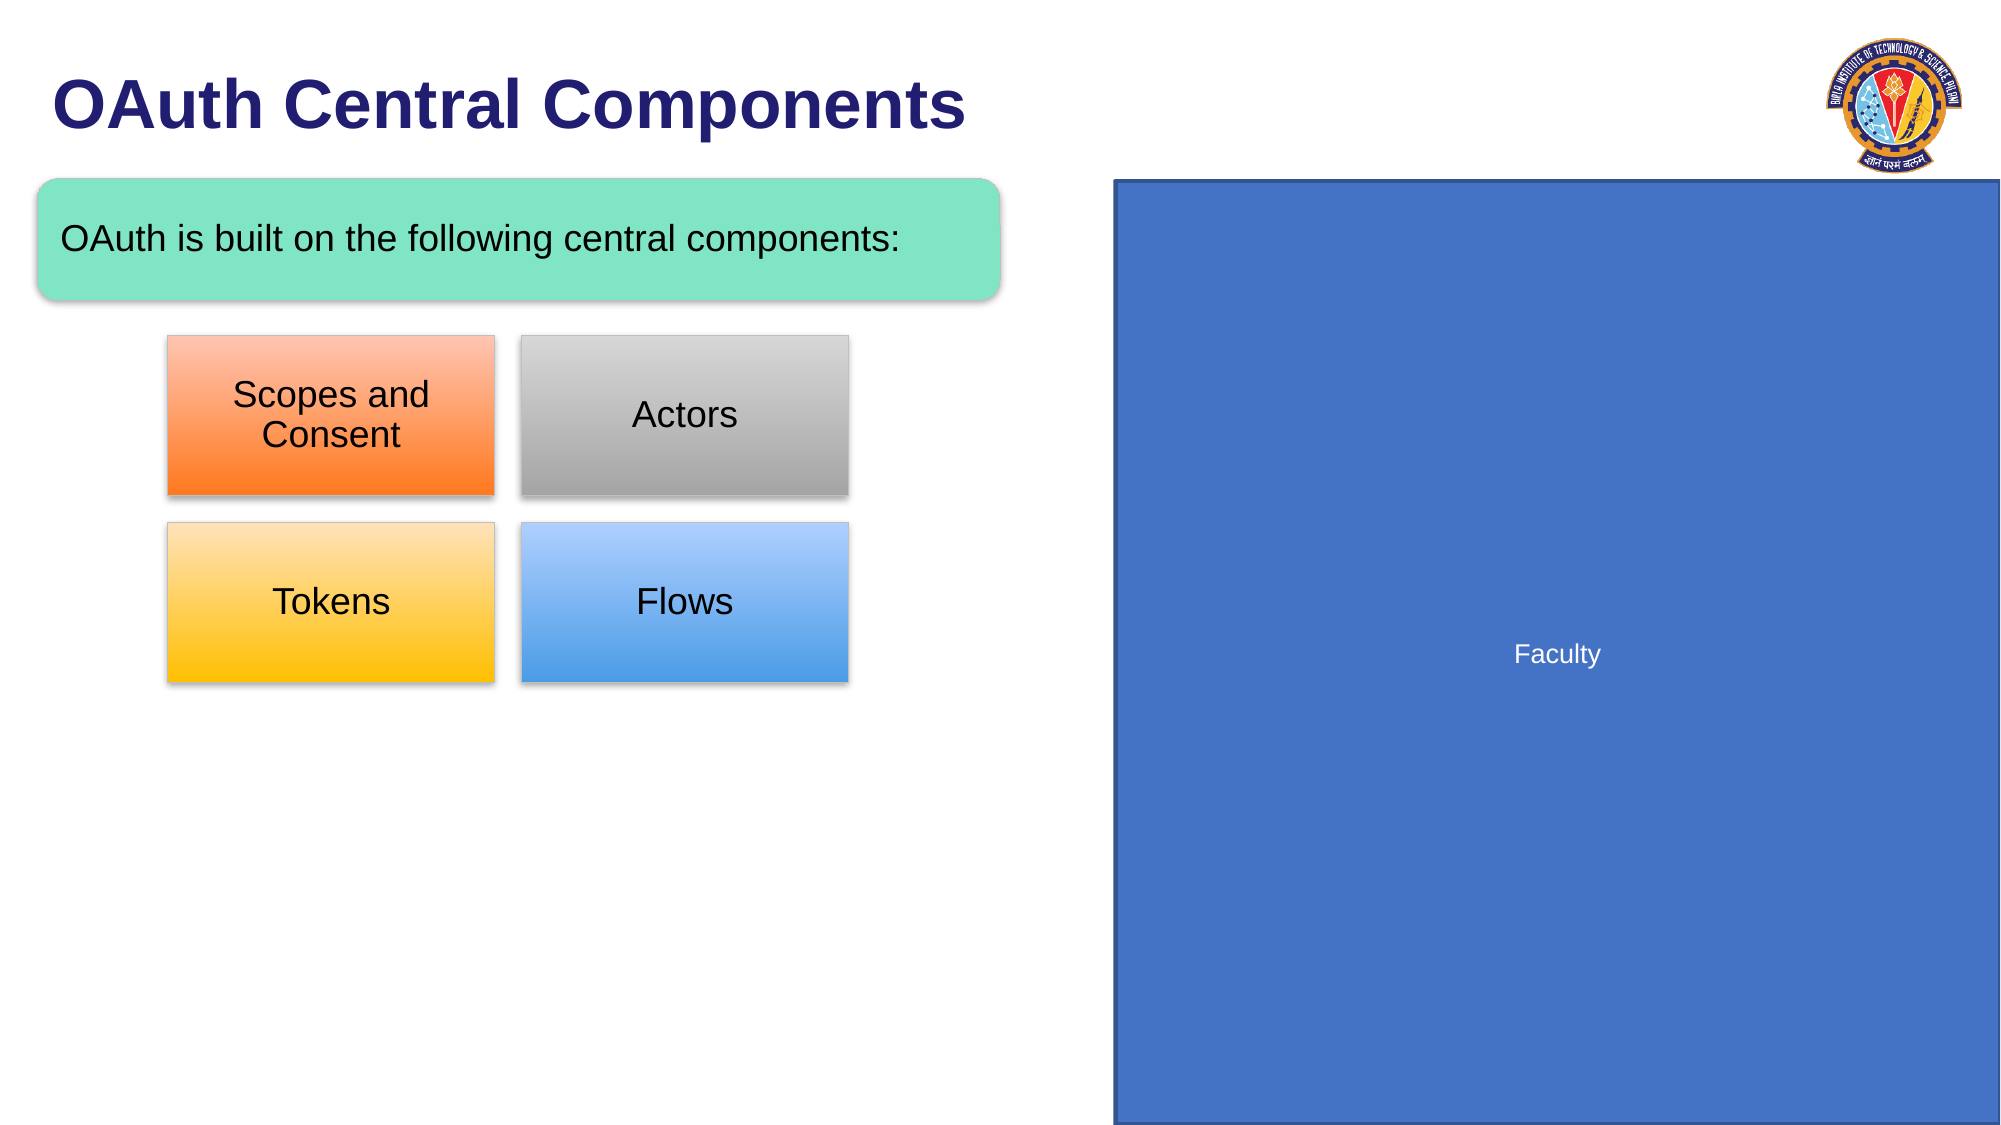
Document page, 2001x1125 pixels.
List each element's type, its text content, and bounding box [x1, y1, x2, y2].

title OAuth Central Components [37, 38, 1810, 174]
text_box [146, 334, 870, 684]
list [36, 178, 1001, 958]
picture [1825, 38, 1962, 174]
